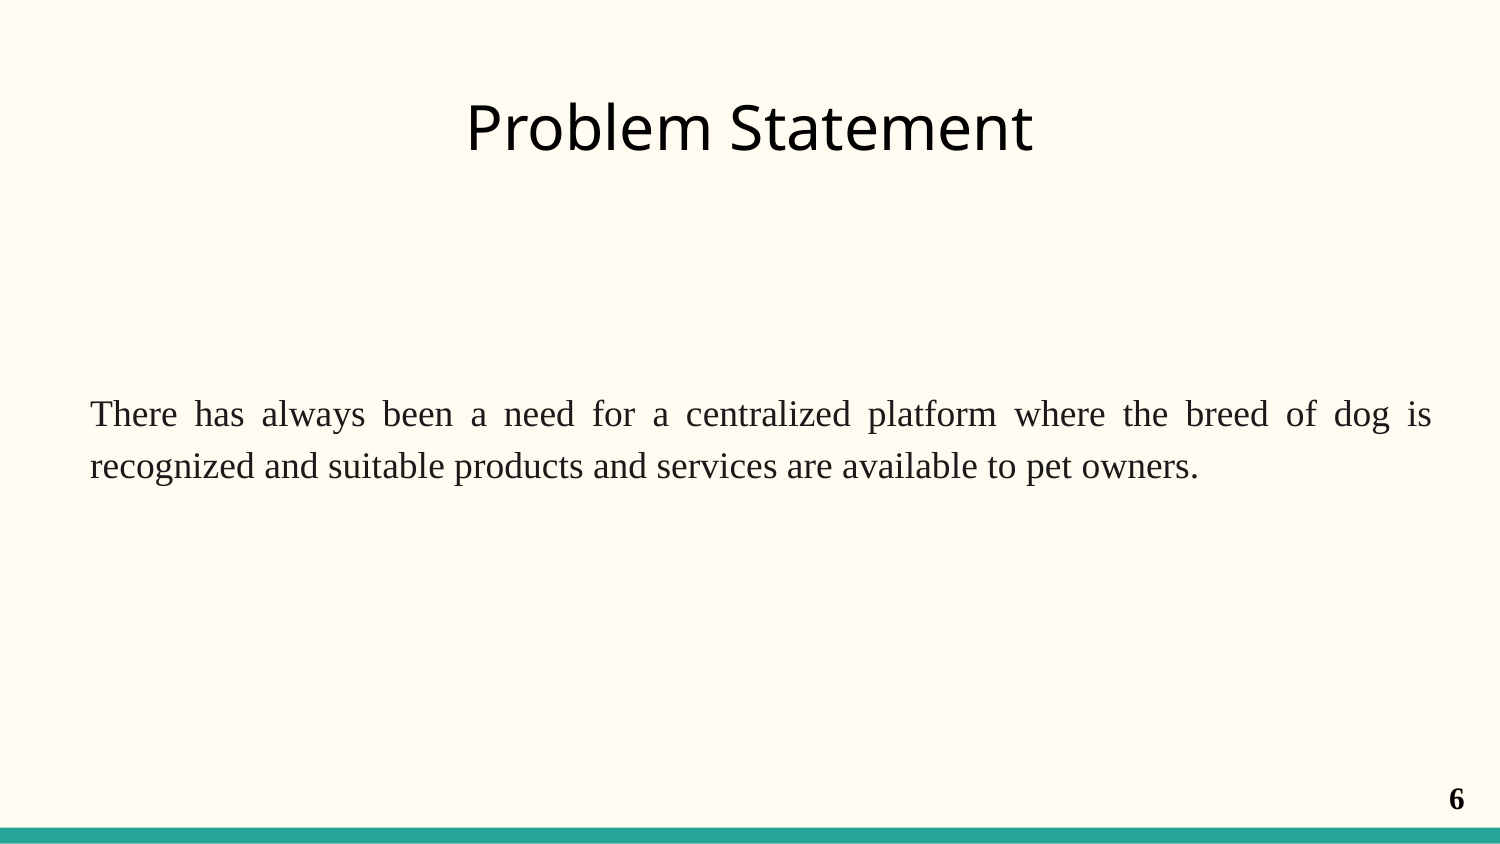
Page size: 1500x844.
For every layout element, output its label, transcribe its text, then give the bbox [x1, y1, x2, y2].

list There has always been a need for a centralized platform where the breed of dog is recognized and suitable products and services are available to pet owners. [51, 367, 1449, 844]
slide_number ‹#› [1389, 764, 1480, 830]
title Problem Statement [51, 72, 1449, 174]
